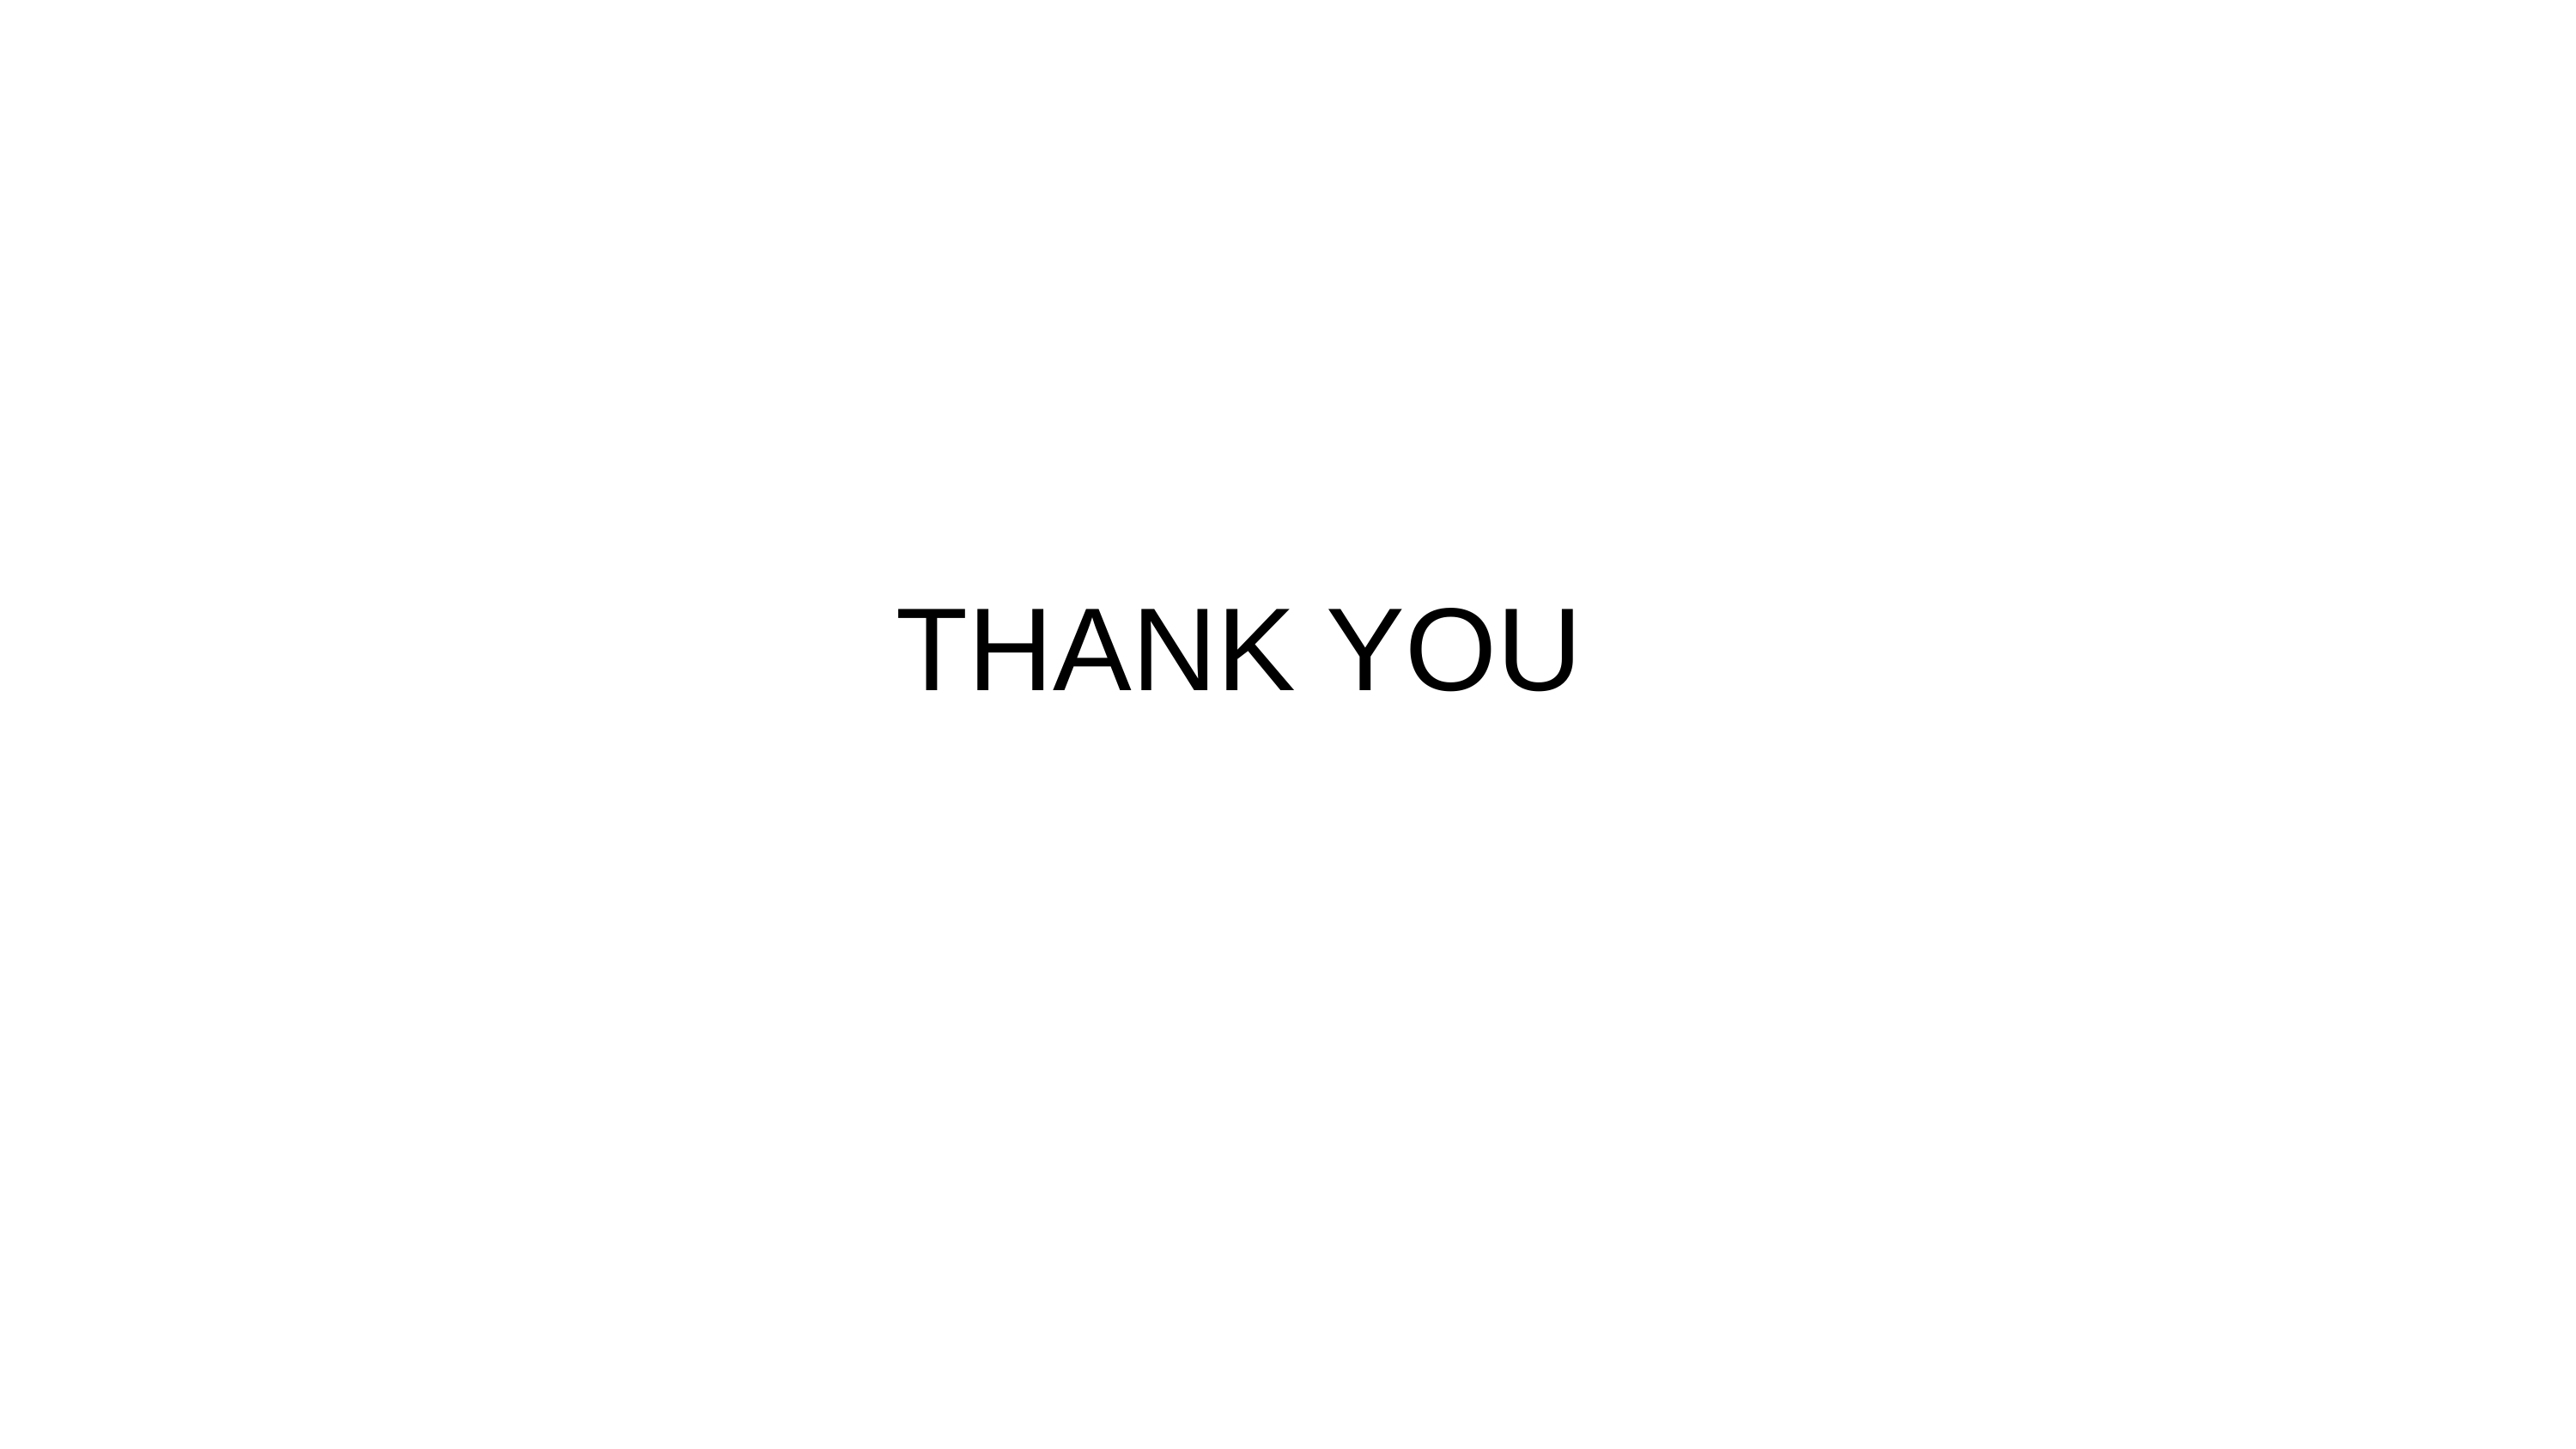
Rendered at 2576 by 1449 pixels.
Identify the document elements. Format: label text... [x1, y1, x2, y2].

title THANK YOU [504, 455, 1975, 832]
